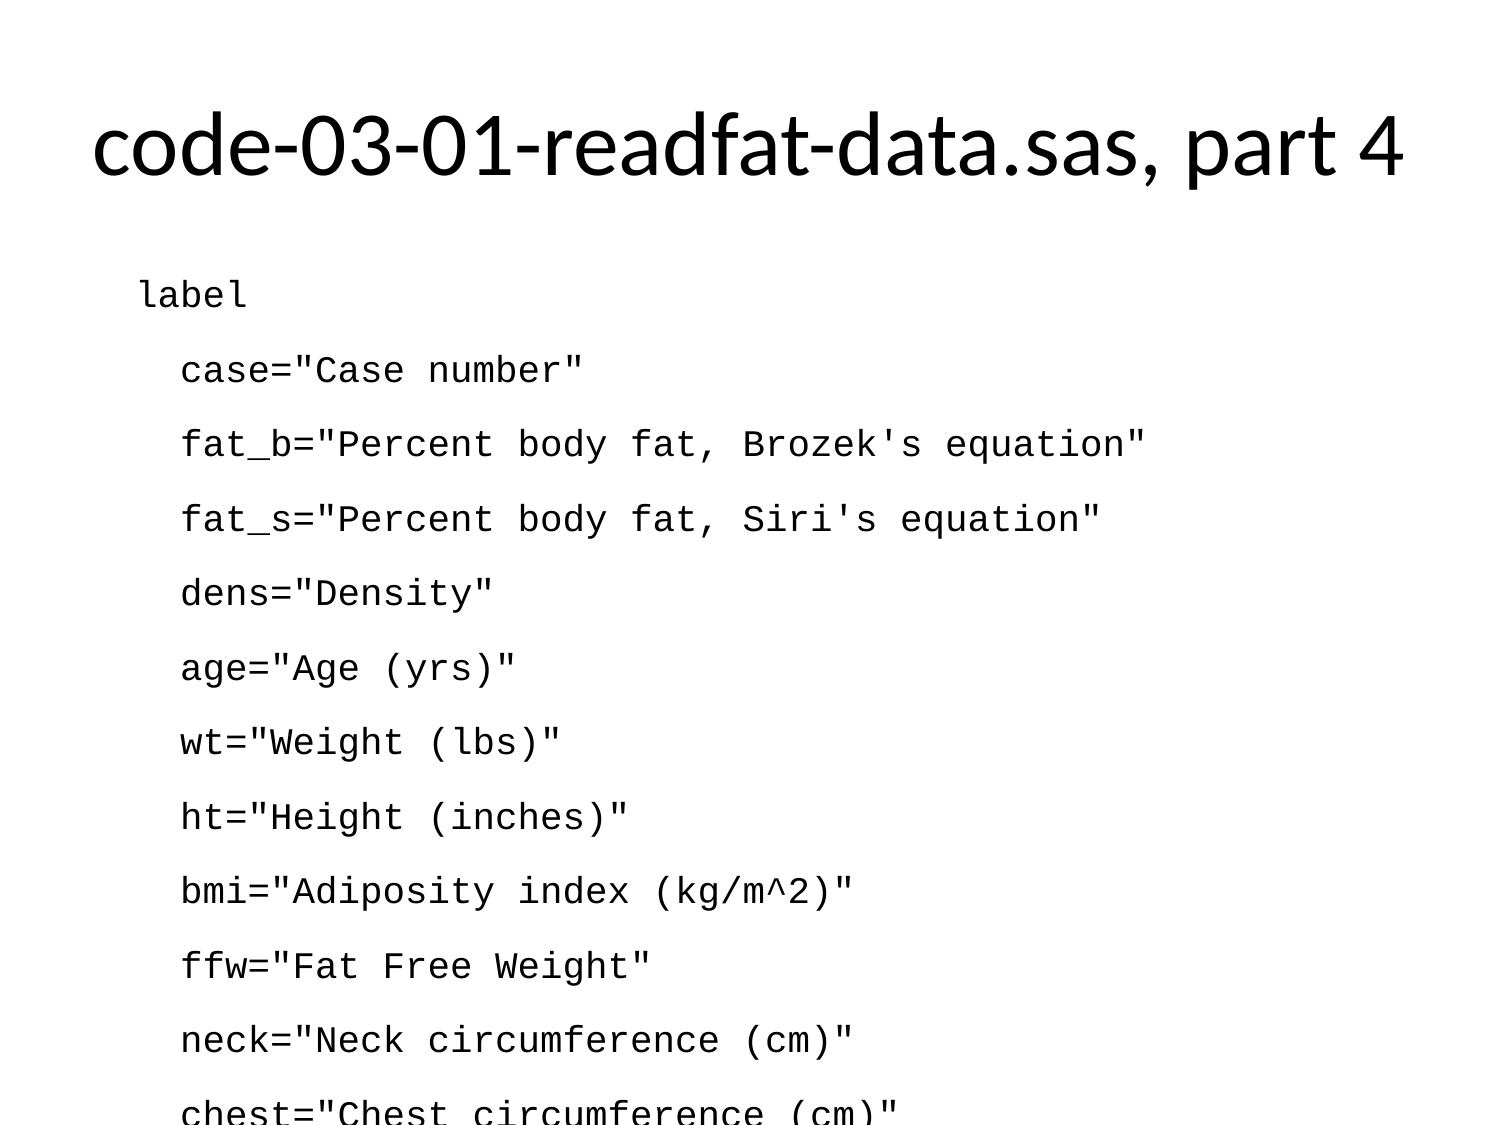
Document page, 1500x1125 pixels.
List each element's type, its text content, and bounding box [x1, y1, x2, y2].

list label case="Case number" fat_b="Percent body fat, Brozek's equation" fat_s="Percent body fat, Siri's equation" dens="Density" age="Age (yrs)" wt="Weight (lbs)" ht="Height (inches)" bmi="Adiposity index (kg/m^2)" ffw="Fat Free Weight" neck="Neck circumference (cm)" chest="Chest circumference (cm)" abdomen="Abdomen circumference (cm)" ... [75, 262, 1425, 1005]
title code-03-01-readfat-data.sas, part 4 [75, 45, 1425, 233]
